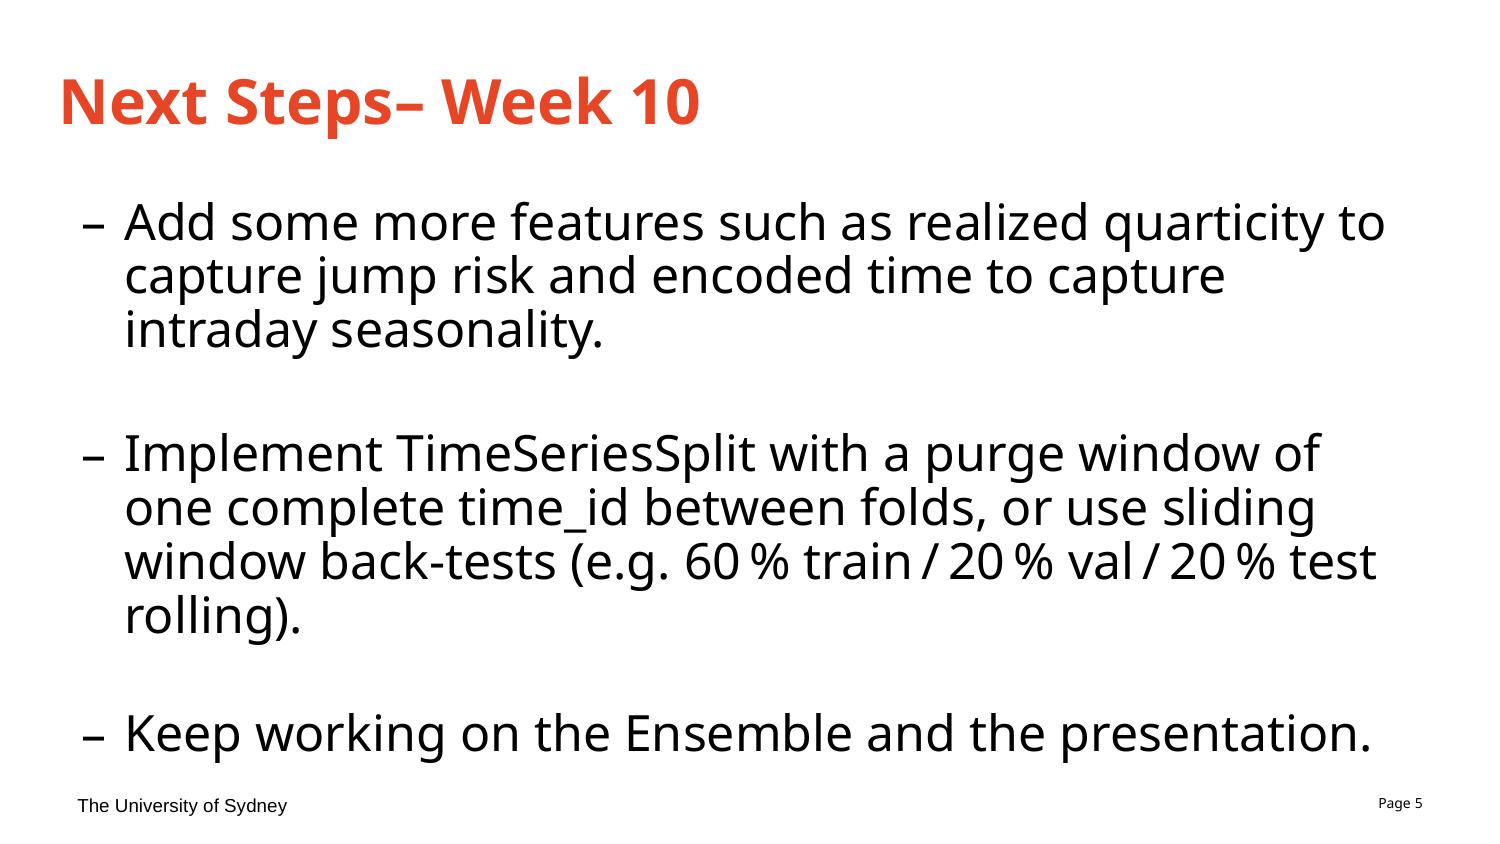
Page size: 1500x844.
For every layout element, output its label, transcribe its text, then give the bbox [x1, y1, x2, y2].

list Add some more features such as realized quarticity to capture jump risk and encoded time to capture intraday seasonality. Implement TimeSeriesSplit with a purge window of one complete time_id between folds, or use sliding window back‑tests (e.g. 60 % train / 20 % val / 20 % test rolling). Keep working on the Ensemble and the presentation. [66, 189, 1433, 655]
title Next Steps– Week 10 [58, 61, 1442, 142]
